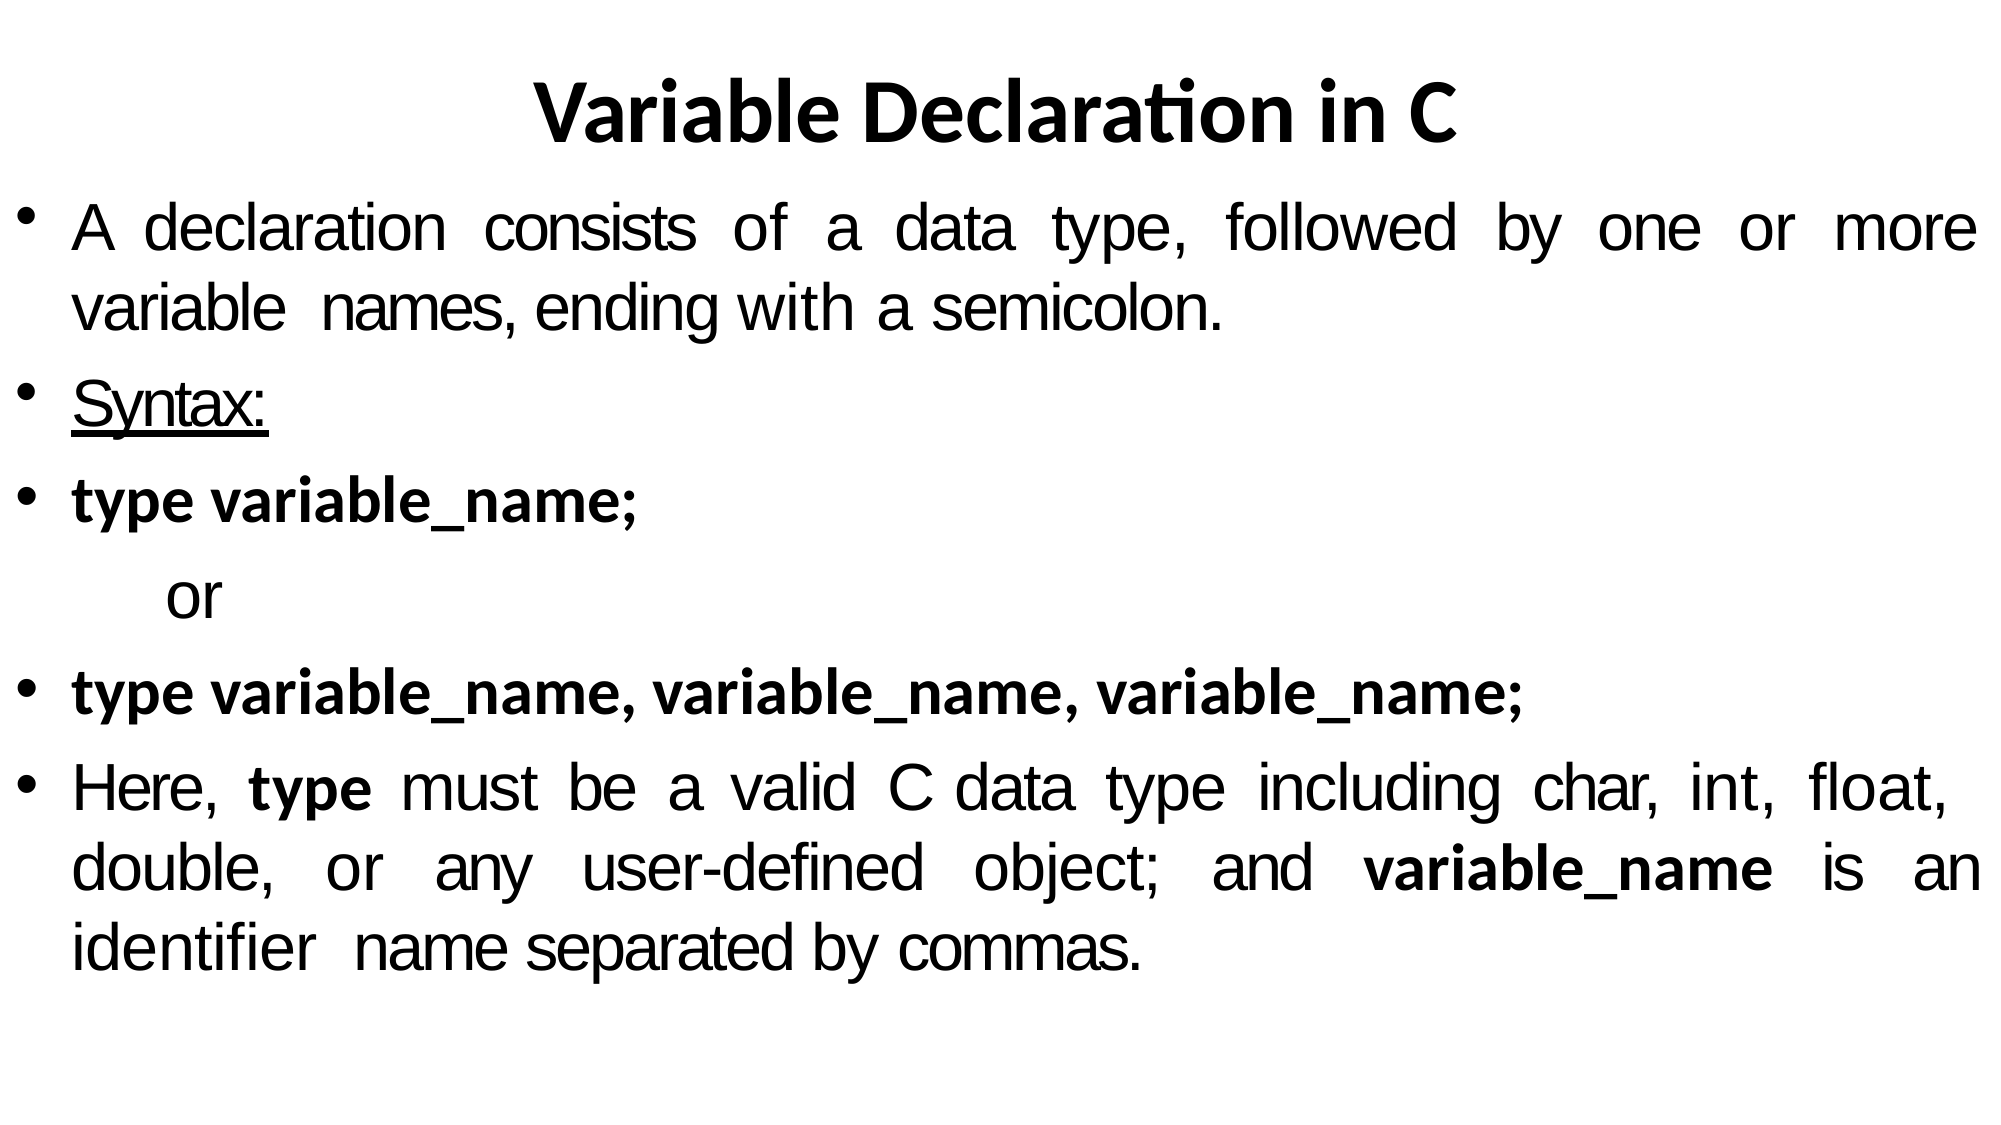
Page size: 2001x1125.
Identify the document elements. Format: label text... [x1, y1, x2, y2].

title Variable Declaration in C [531, 48, 1470, 181]
text_box A declaration consists of a data type, followed by one or more variable names, ending with a semicolon. Syntax: type variable_name; or type variable_name, variable_name, variable_name; Here, type must be a valid C data type including char, int, float, double, or any user-defined object; and variable_name is an identifier name separated by commas. [12, 181, 1981, 984]
